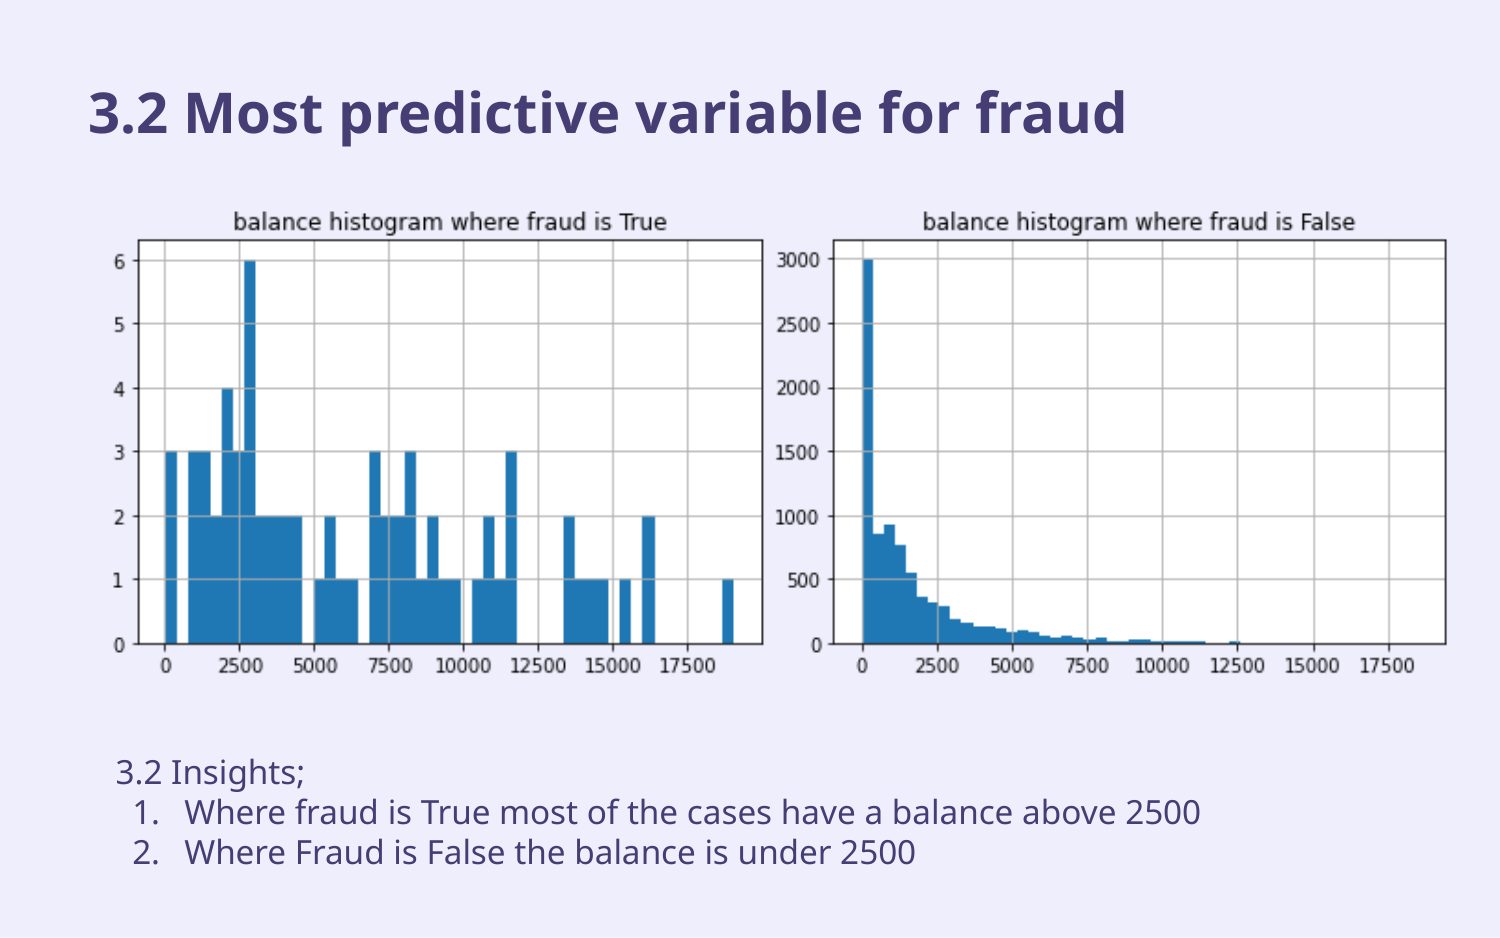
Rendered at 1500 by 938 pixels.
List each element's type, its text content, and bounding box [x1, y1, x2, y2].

title 3.2 Most predictive variable for fraud [75, 37, 1196, 185]
picture [99, 199, 1458, 688]
text_box 3.2 Insights; Where fraud is True most of the cases have a balance above 2500 Where Fraud is False the balance is under 2500 [101, 737, 1463, 938]
